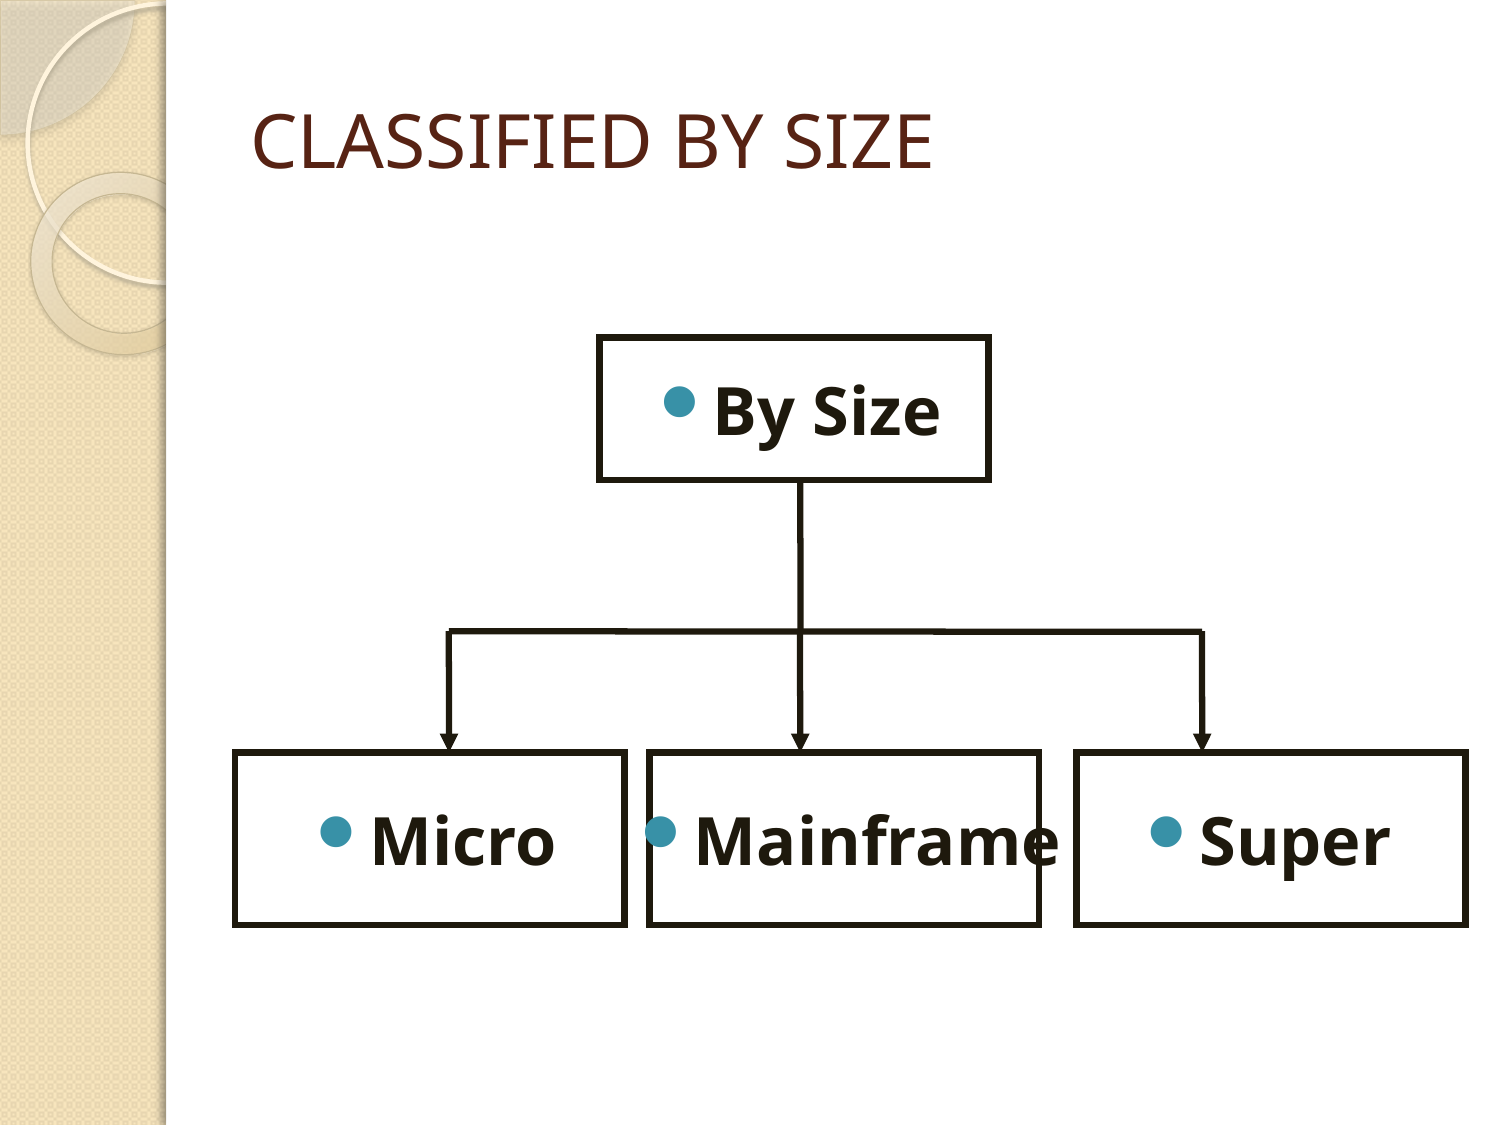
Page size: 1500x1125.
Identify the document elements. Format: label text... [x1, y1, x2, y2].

title Classified By Size [235, 45, 1466, 233]
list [235, 337, 1466, 926]
